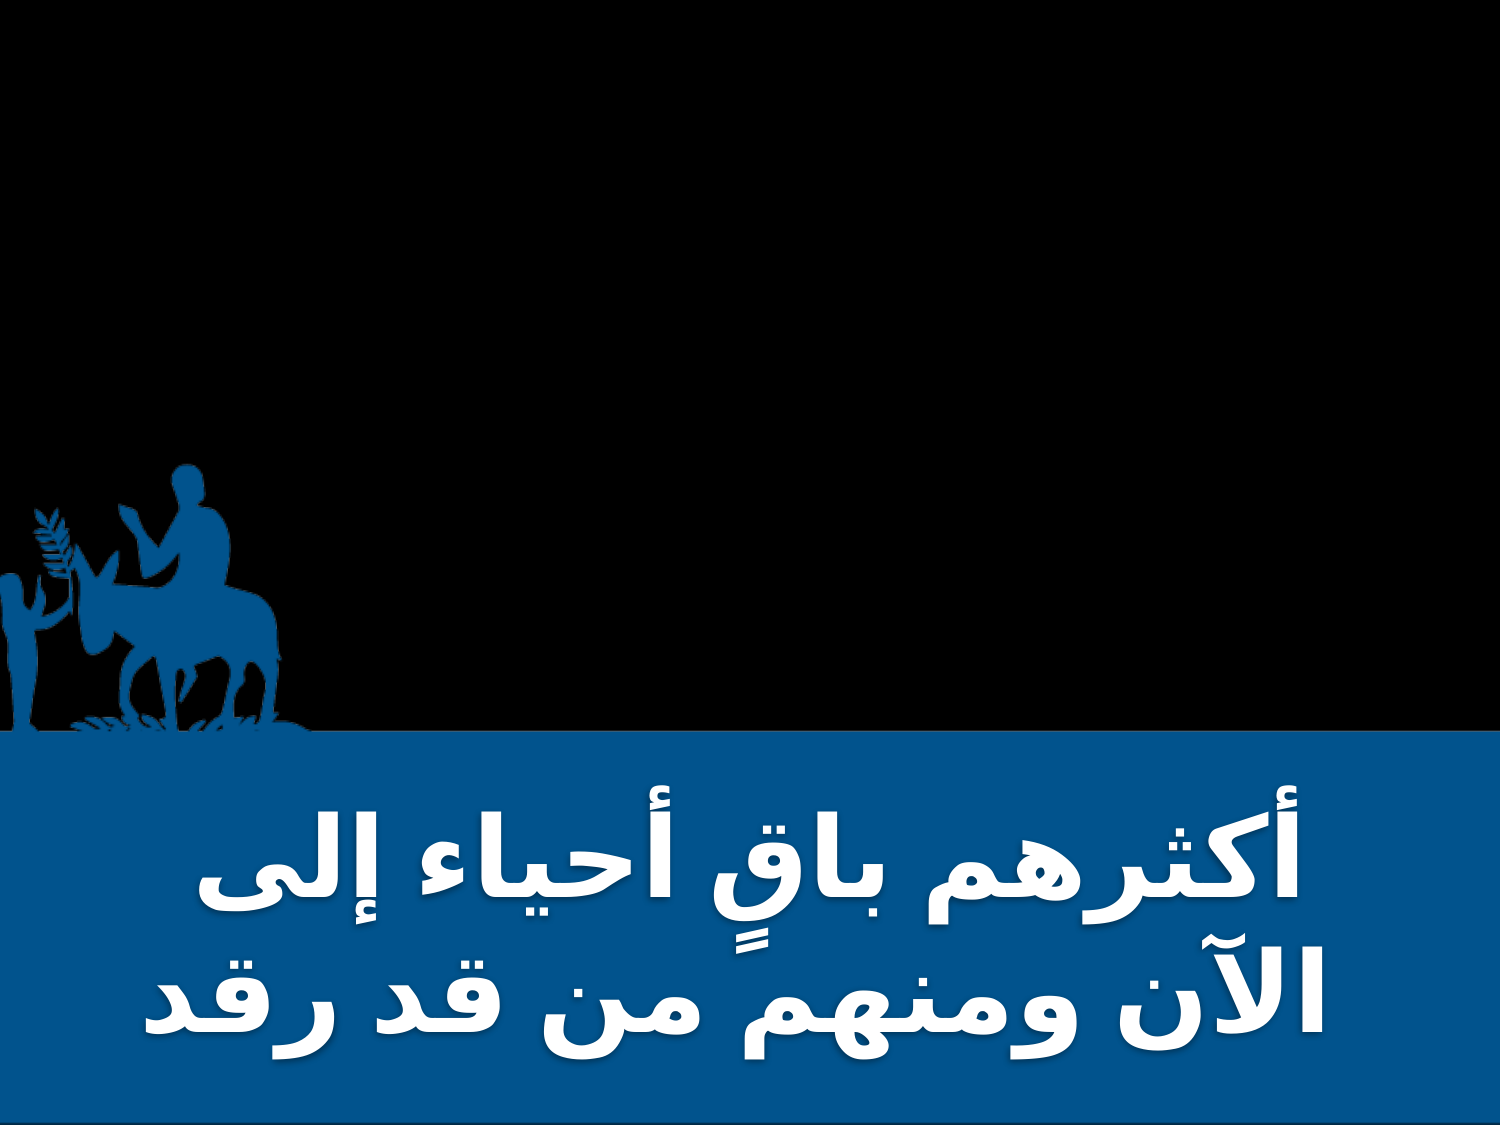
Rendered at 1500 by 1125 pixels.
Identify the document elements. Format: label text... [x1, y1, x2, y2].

picture [0, 338, 1500, 1125]
text_box أكثرهم باقٍ أحياء إلى الآن ومنهم من قد رقد [55, 746, 1445, 1093]
